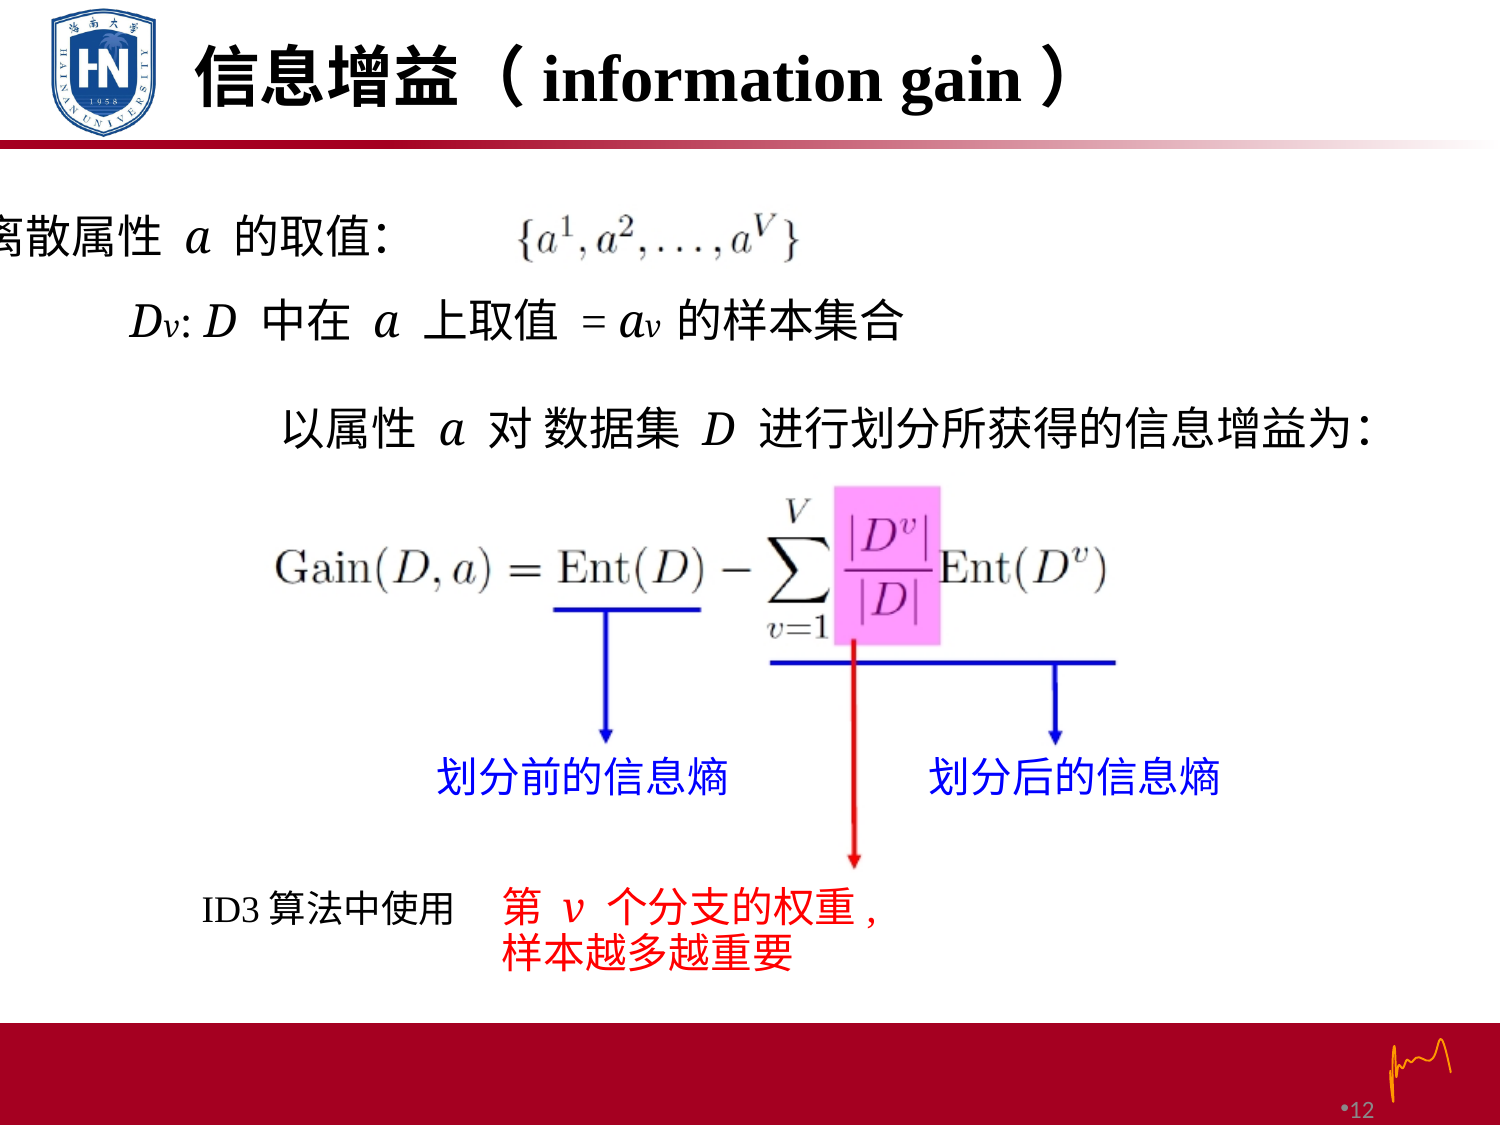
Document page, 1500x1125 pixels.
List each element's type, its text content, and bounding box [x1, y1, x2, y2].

picture [514, 203, 805, 269]
slide_number 12 [1039, 1078, 1390, 1125]
text_box 信息增益（information gain） [188, 27, 1242, 52]
picture [264, 472, 1119, 874]
text_box 划分后的信息熵 [1124, 760, 1222, 801]
text_box ID3算法中使用 第 v 个分支的权重, 样本越多越重要 [201, 877, 878, 1019]
picture [24, 0, 184, 150]
text_box 离散属性 a 的取值： Dv: D 中在 a 上取值 = av 的样本集合 以属性 a 对 数据集 D 进行划分所获得的信息增益为： [0, 52, 1400, 455]
